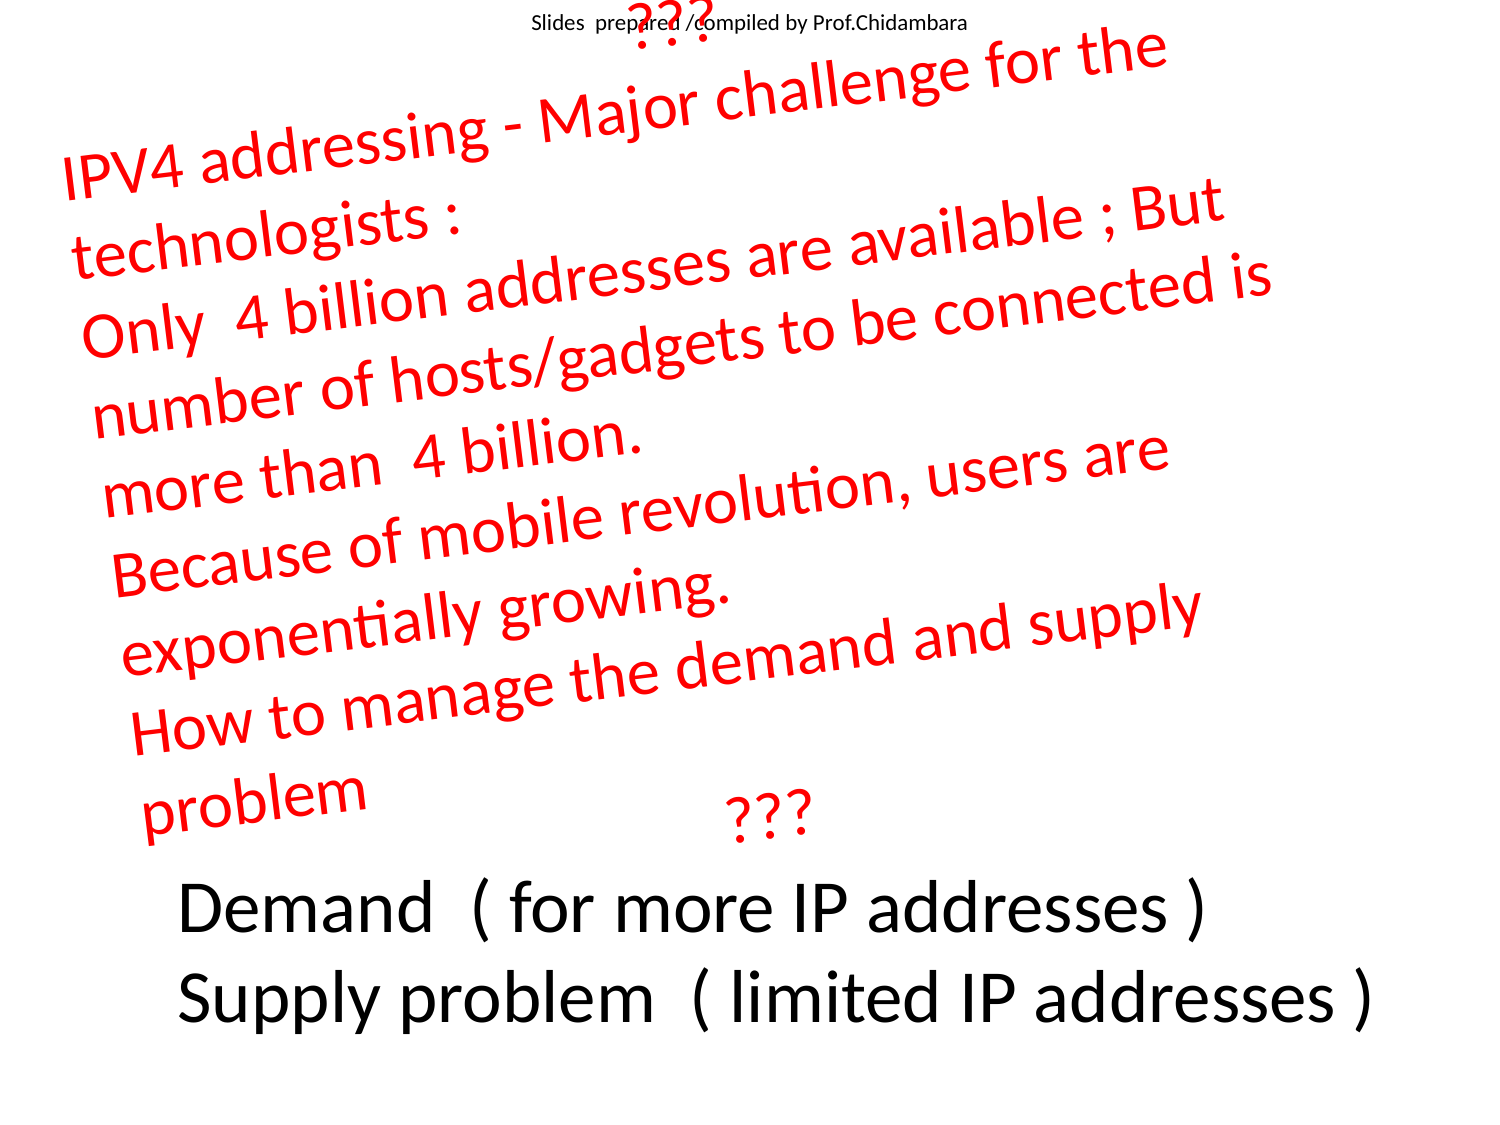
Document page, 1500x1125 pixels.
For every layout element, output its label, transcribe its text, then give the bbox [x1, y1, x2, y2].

text_box ??? IPV4 addressing - Major challenge for the technologists : Only 4 billion addresses are available ; But number of hosts/gadgets to be connected is more than 4 billion. Because of mobile revolution, users are exponentially growing. How to manage the demand and supply problem ??? [31, 0, 1420, 1097]
text_box Demand ( for more IP addresses ) Supply problem ( limited IP addresses ) [162, 849, 1500, 1125]
